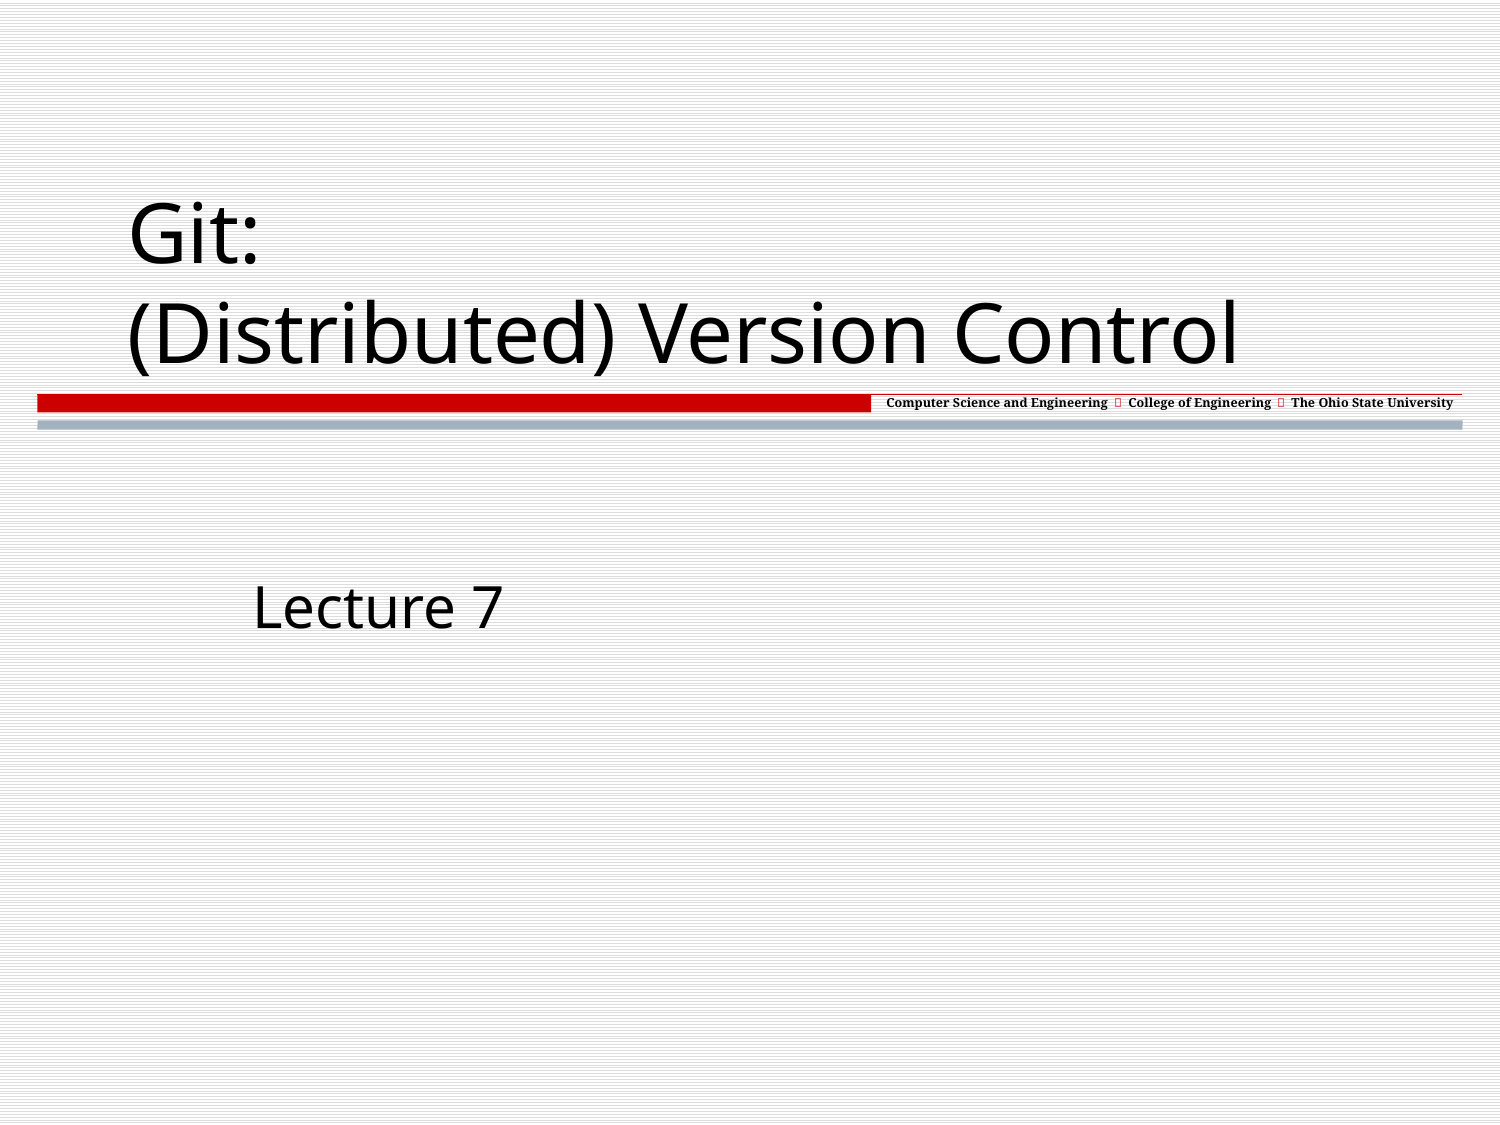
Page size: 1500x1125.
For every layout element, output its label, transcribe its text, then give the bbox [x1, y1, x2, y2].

title Git: (Distributed) Version Control [112, 162, 1388, 388]
subtitle Lecture 7 [237, 562, 1388, 825]
